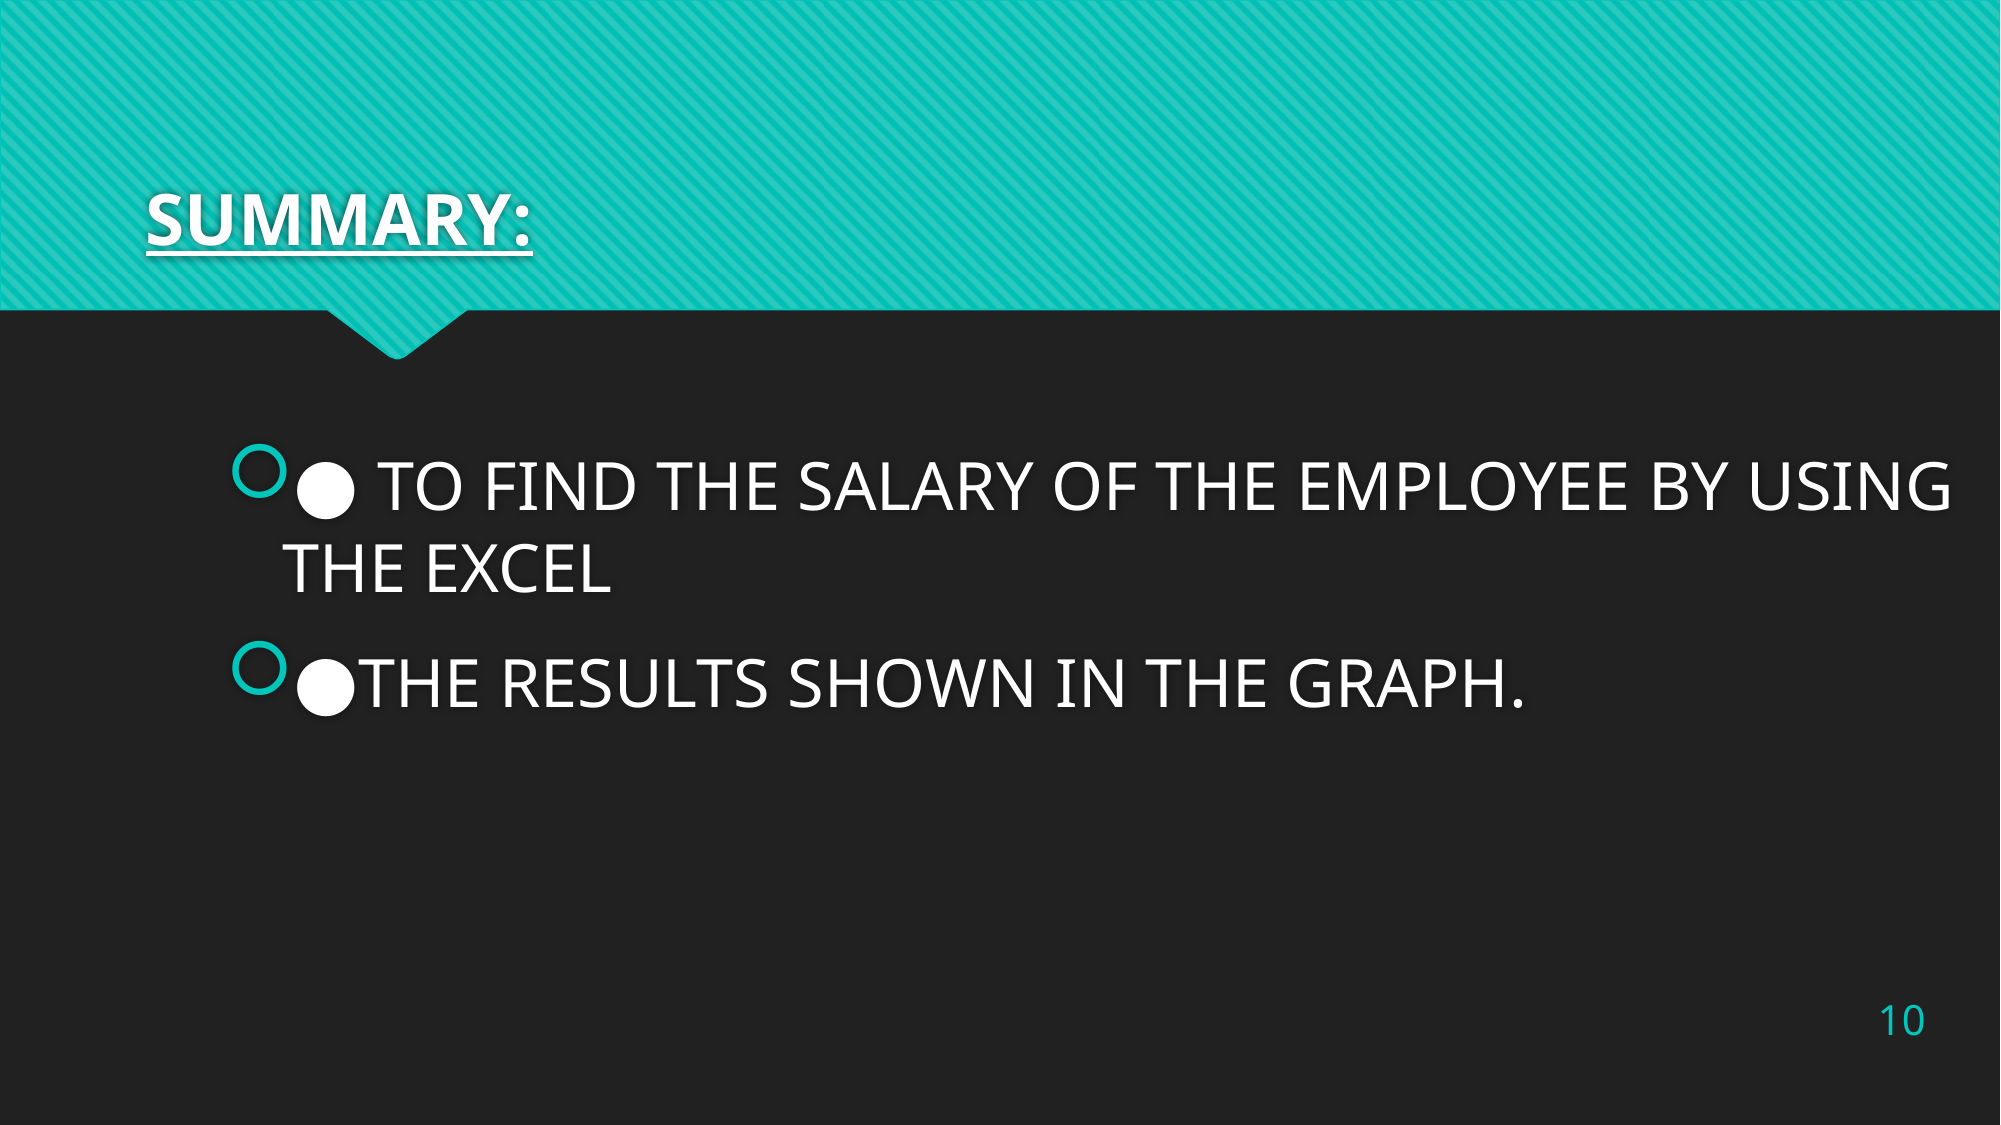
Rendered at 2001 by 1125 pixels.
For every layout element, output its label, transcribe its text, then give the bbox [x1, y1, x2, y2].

list ● TO FIND THE SALARY OF THE EMPLOYEE BY USING THE EXCEL ●THE RESULTS SHOWN IN THE GRAPH. [211, 351, 2000, 807]
title SUMMARY: [130, 165, 1093, 352]
slide_number 10 [1751, 397, 1926, 1051]
